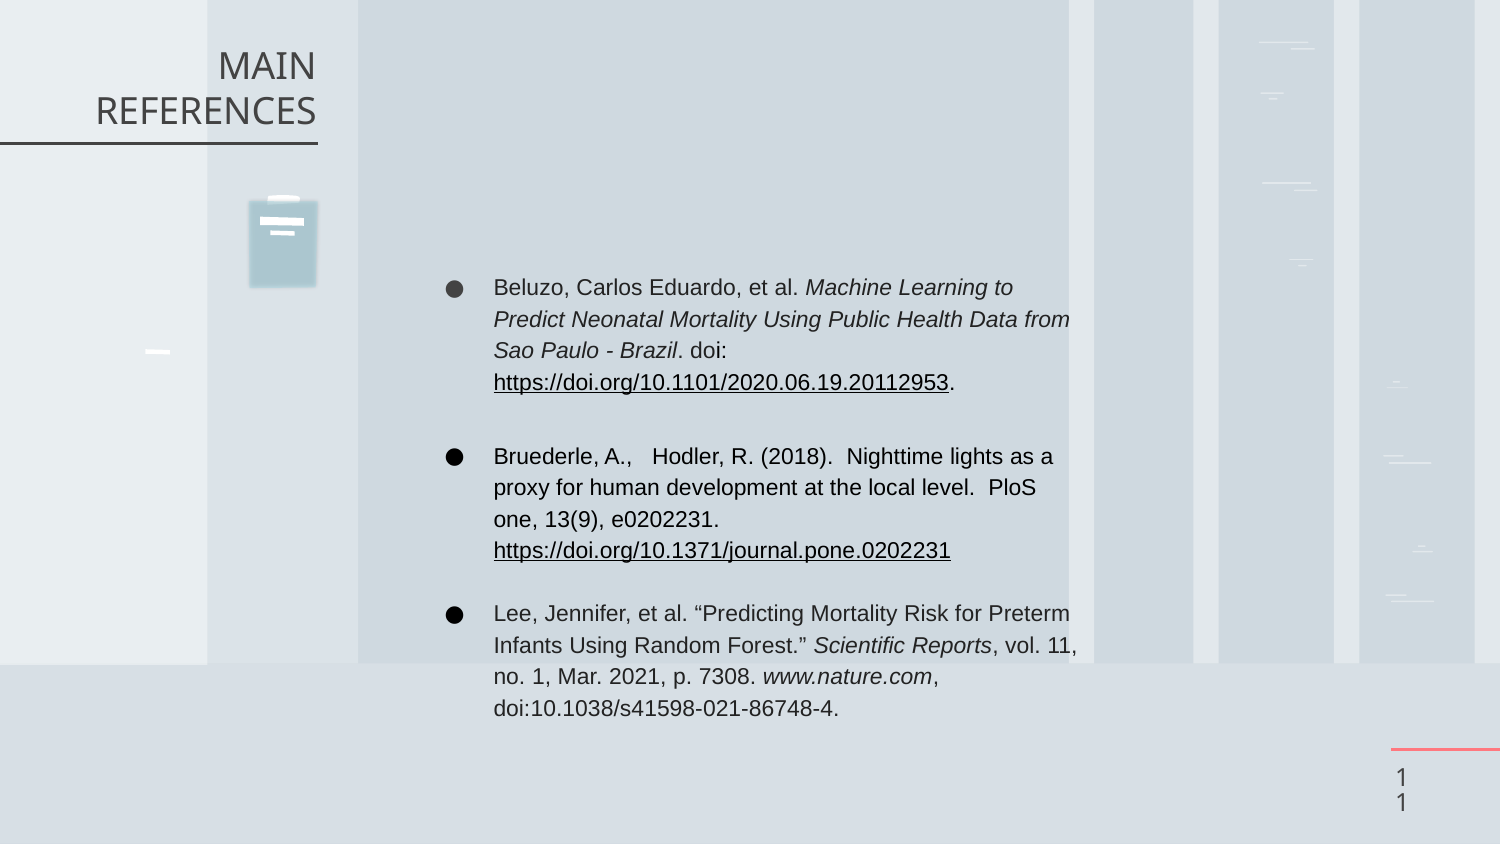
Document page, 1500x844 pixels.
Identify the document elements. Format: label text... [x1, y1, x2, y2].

title MAIN REFERENCES [0, 99, 332, 148]
list Beluzo, Carlos Eduardo, et al. Machine Learning to Predict Neonatal Mortality Using Public Health Data from Sao Paulo - Brazil. doi:https://doi.org/10.1101/2020.06.19.20112953. [403, 253, 1097, 309]
slide_number ‹#› [1380, 745, 1432, 811]
list Bruederle, A., Hodler, R. (2018). Nighttime lights as a proxy for human development at the local level. PloS one, 13(9), e0202231. https://doi.org/10.1371/journal.pone.0202231 Lee, Jennifer, et al. “Predicting Mortality Risk for Preterm Infants Using Random Forest.” Scientific Reports, vol. 11, no. 1, Mar. 2021, p. 7308. www.nature.com, doi:10.1038/s41598-021-86748-4. [403, 422, 1097, 478]
